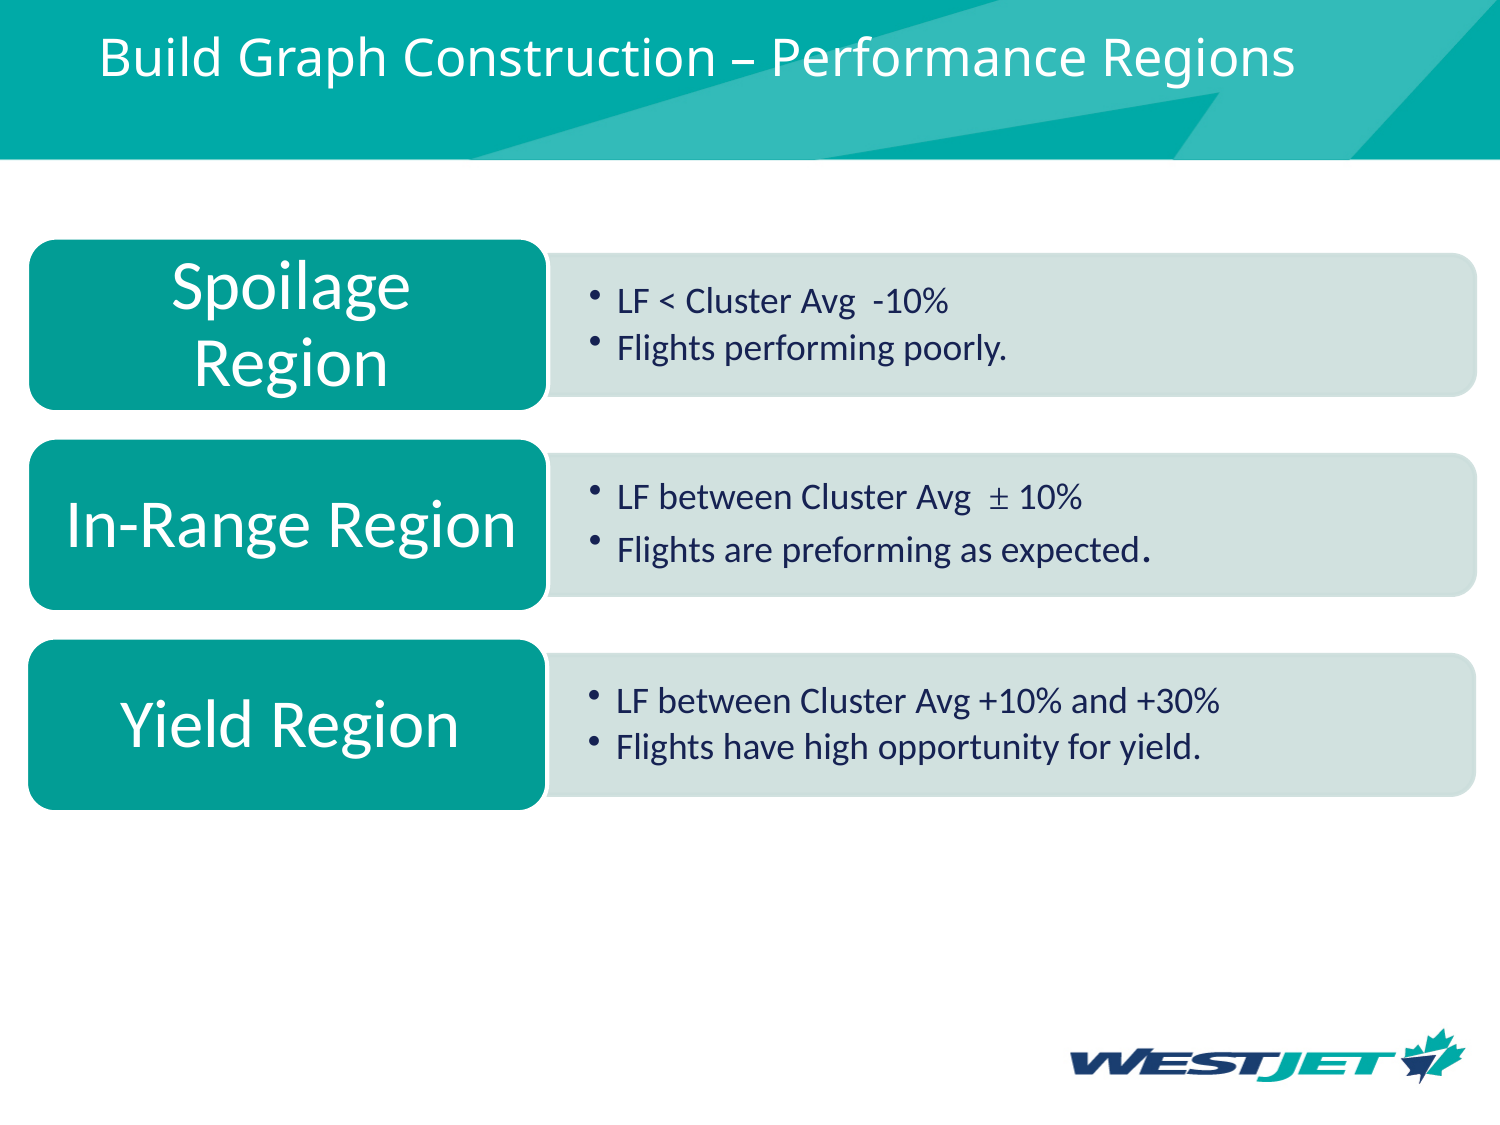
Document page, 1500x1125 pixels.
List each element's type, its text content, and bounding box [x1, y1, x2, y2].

picture [0, 0, 1500, 1125]
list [26, 237, 1476, 413]
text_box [26, 437, 1476, 613]
title Build Graph Construction – Performance Regions [83, 16, 1434, 95]
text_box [25, 637, 1475, 813]
